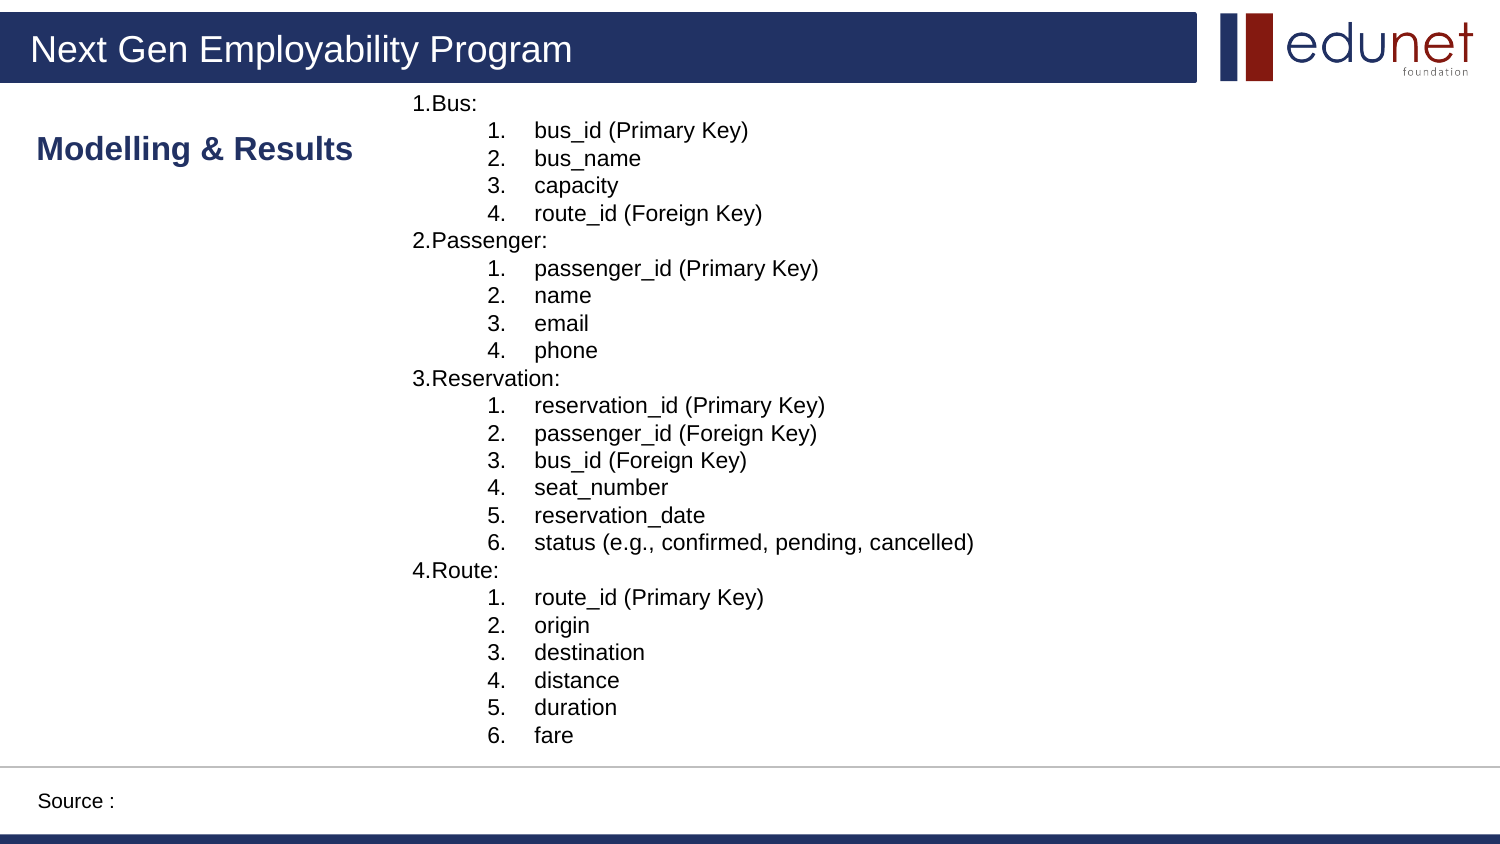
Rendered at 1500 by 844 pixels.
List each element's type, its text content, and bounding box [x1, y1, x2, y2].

text_box Bus: bus_id (Primary Key) bus_name capacity route_id (Foreign Key) Passenger: passenger_id (Primary Key) name email phone Reservation: reservation_id (Primary Key) passenger_id (Foreign Key) bus_id (Foreign Key) seat_number reservation_date status (e.g., confirmed, pending, cancelled) Route: route_id (Primary Key) origin destination distance duration fare [397, 53, 1149, 756]
title Modelling & Results [21, 111, 397, 165]
text_box Source : [22, 776, 139, 826]
picture [1279, 14, 1482, 83]
